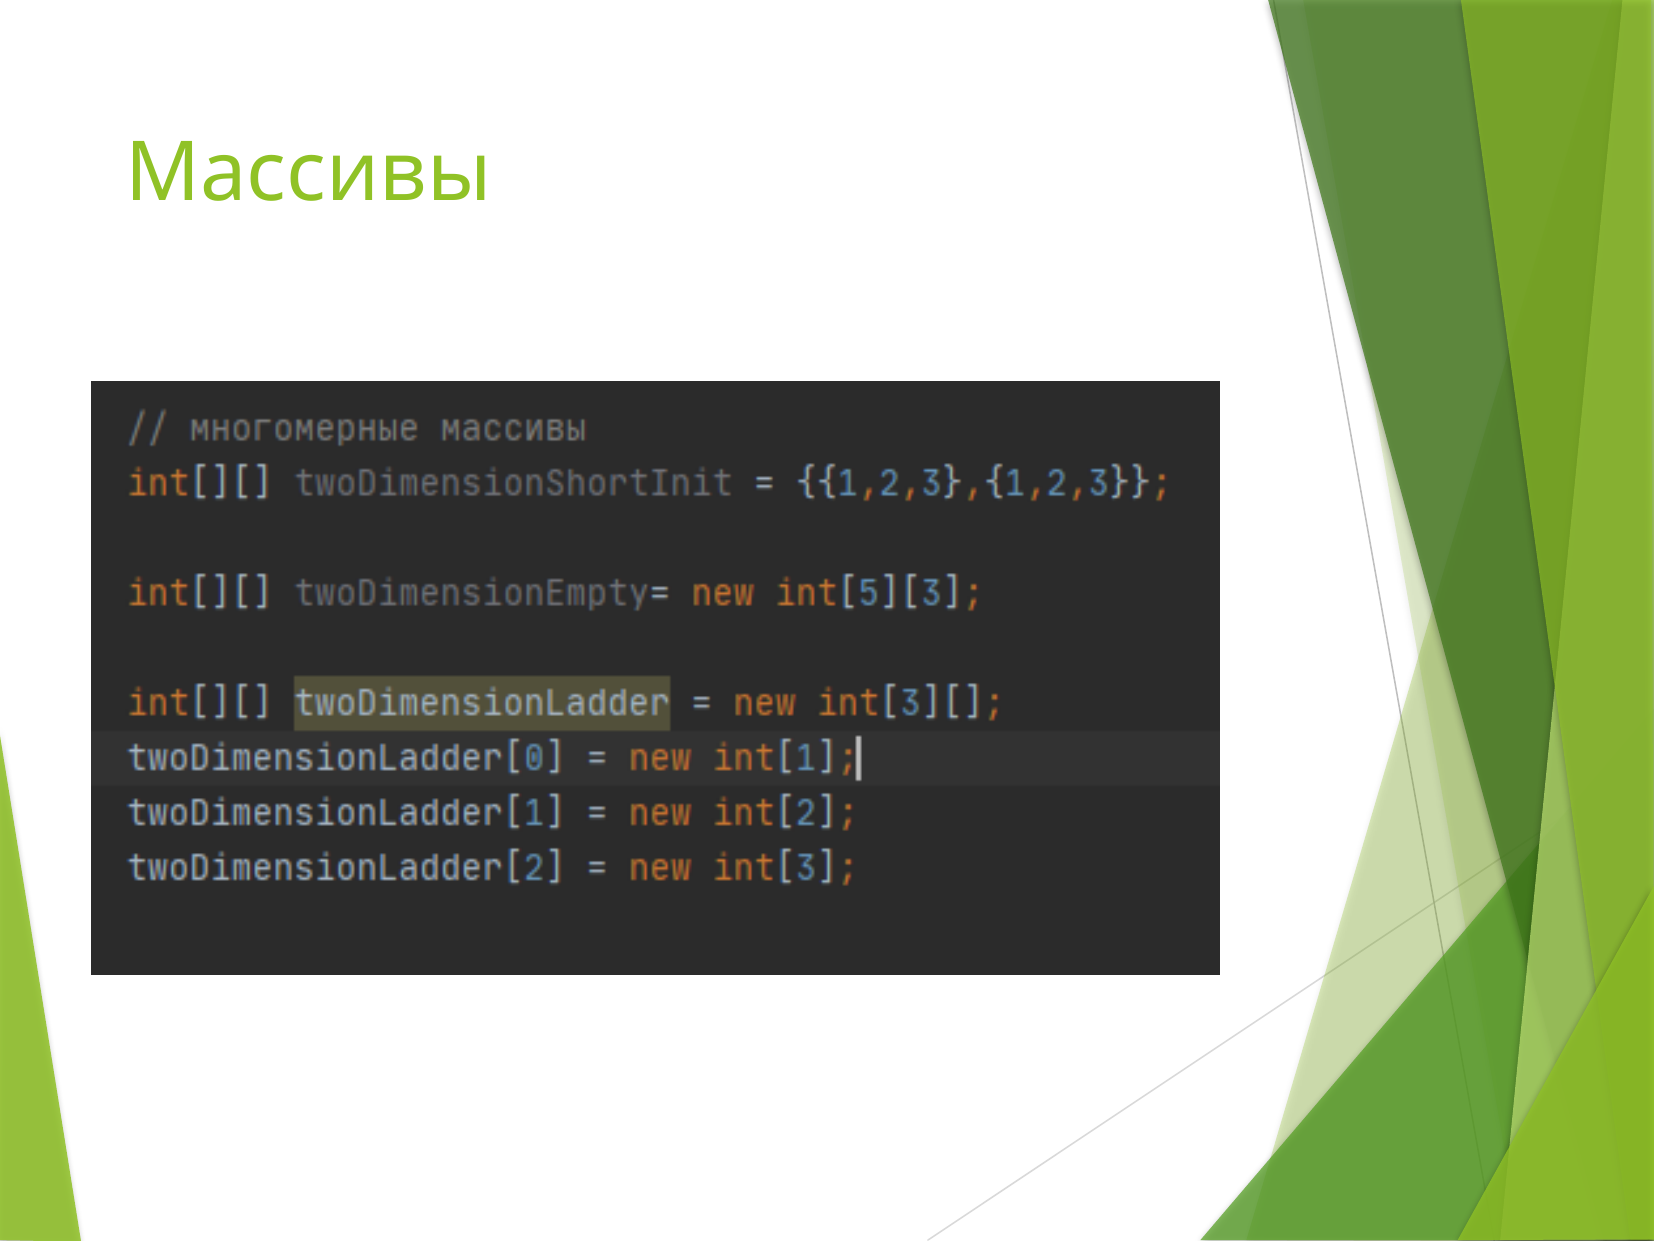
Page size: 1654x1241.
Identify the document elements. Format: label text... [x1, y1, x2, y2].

title Массивы [110, 110, 1259, 350]
picture [91, 381, 1221, 975]
